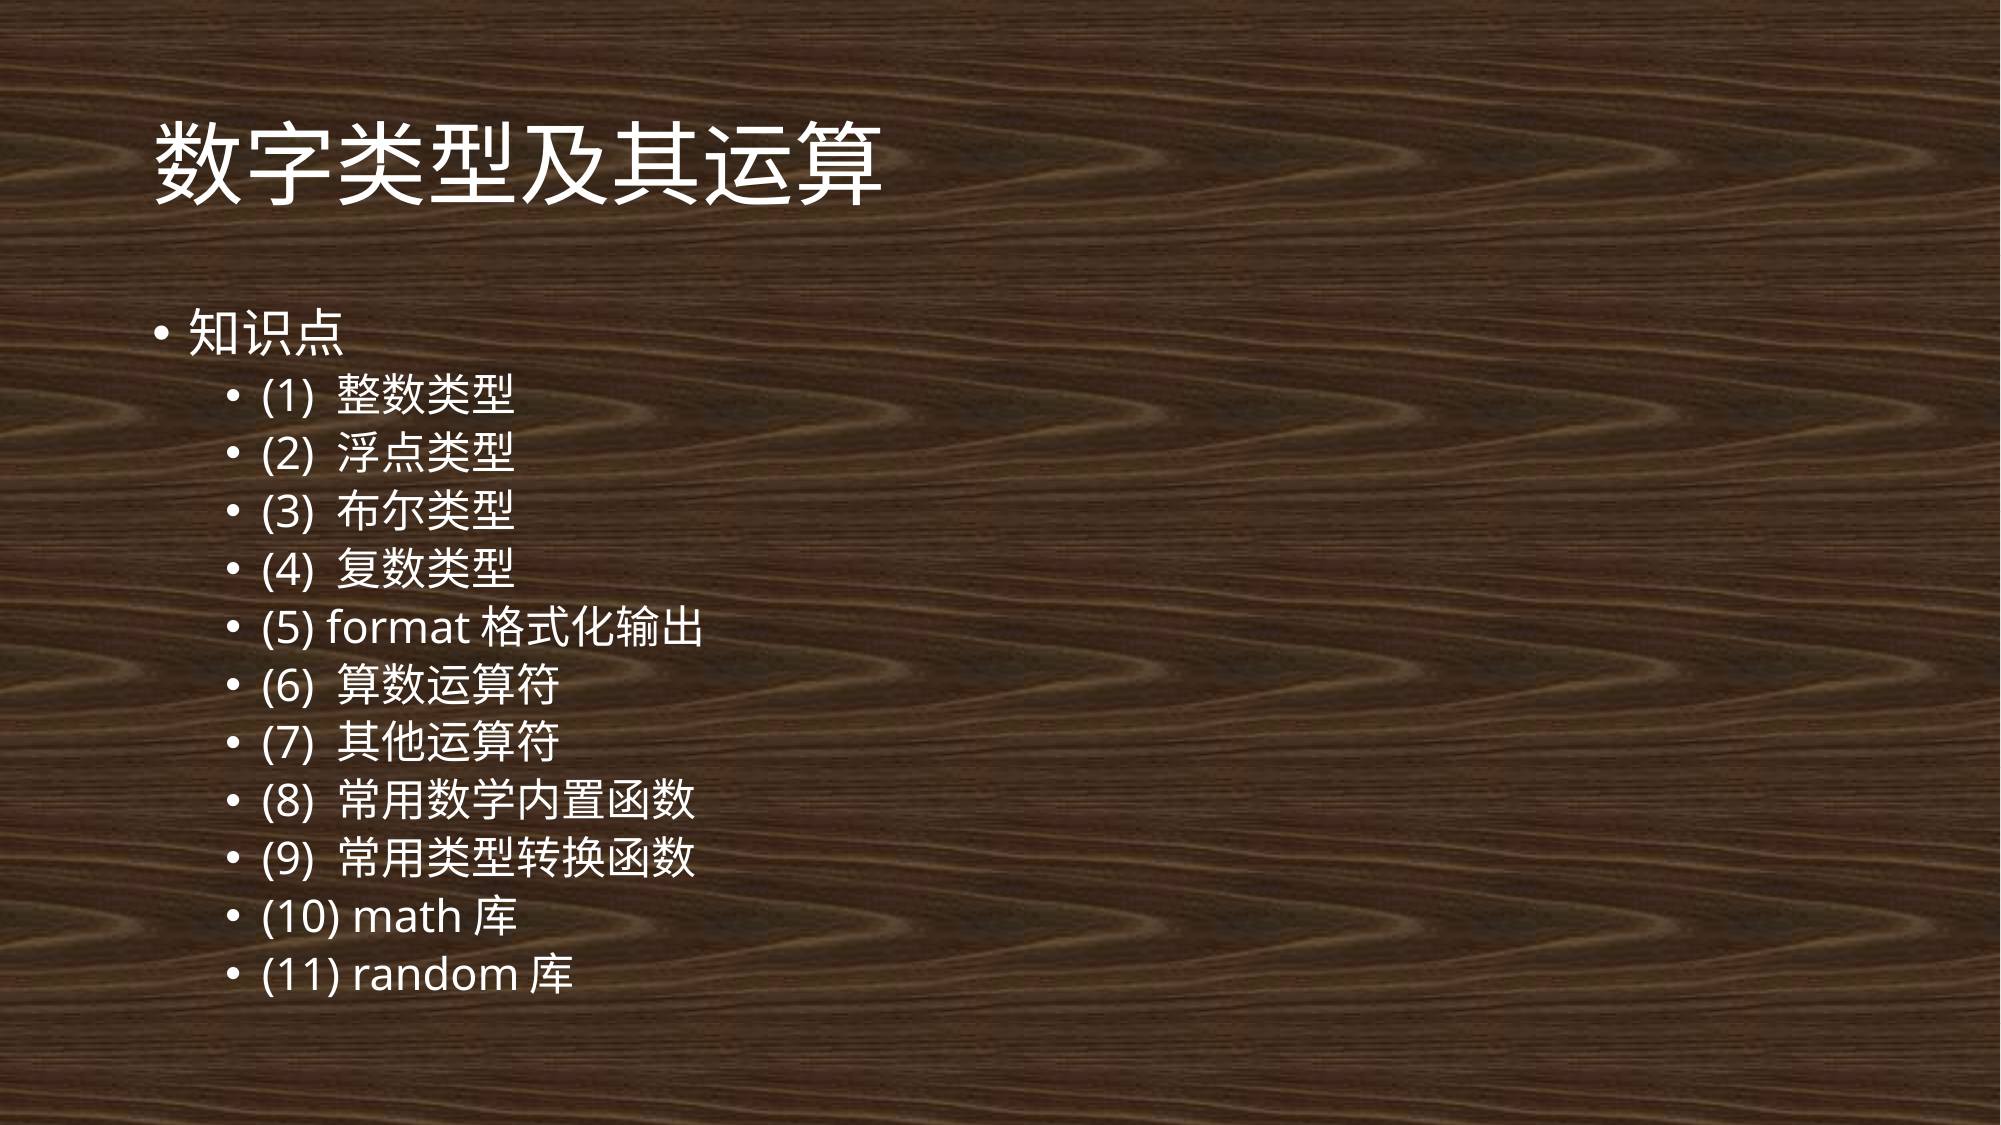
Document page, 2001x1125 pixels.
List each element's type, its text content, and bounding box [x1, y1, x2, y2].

picture [0, 0, 2001, 1125]
title 数字类型及其运算 [137, 59, 1863, 278]
list 知识点 (1) 整数类型 (2) 浮点类型 (3) 布尔类型 (4) 复数类型 (5) format格式化输出 (6) 算数运算符 (7) 其他运算符 (8) 常用数学内置函数 (9) 常用类型转换函数 (10) math库 (11) random库 [137, 299, 1863, 1014]
